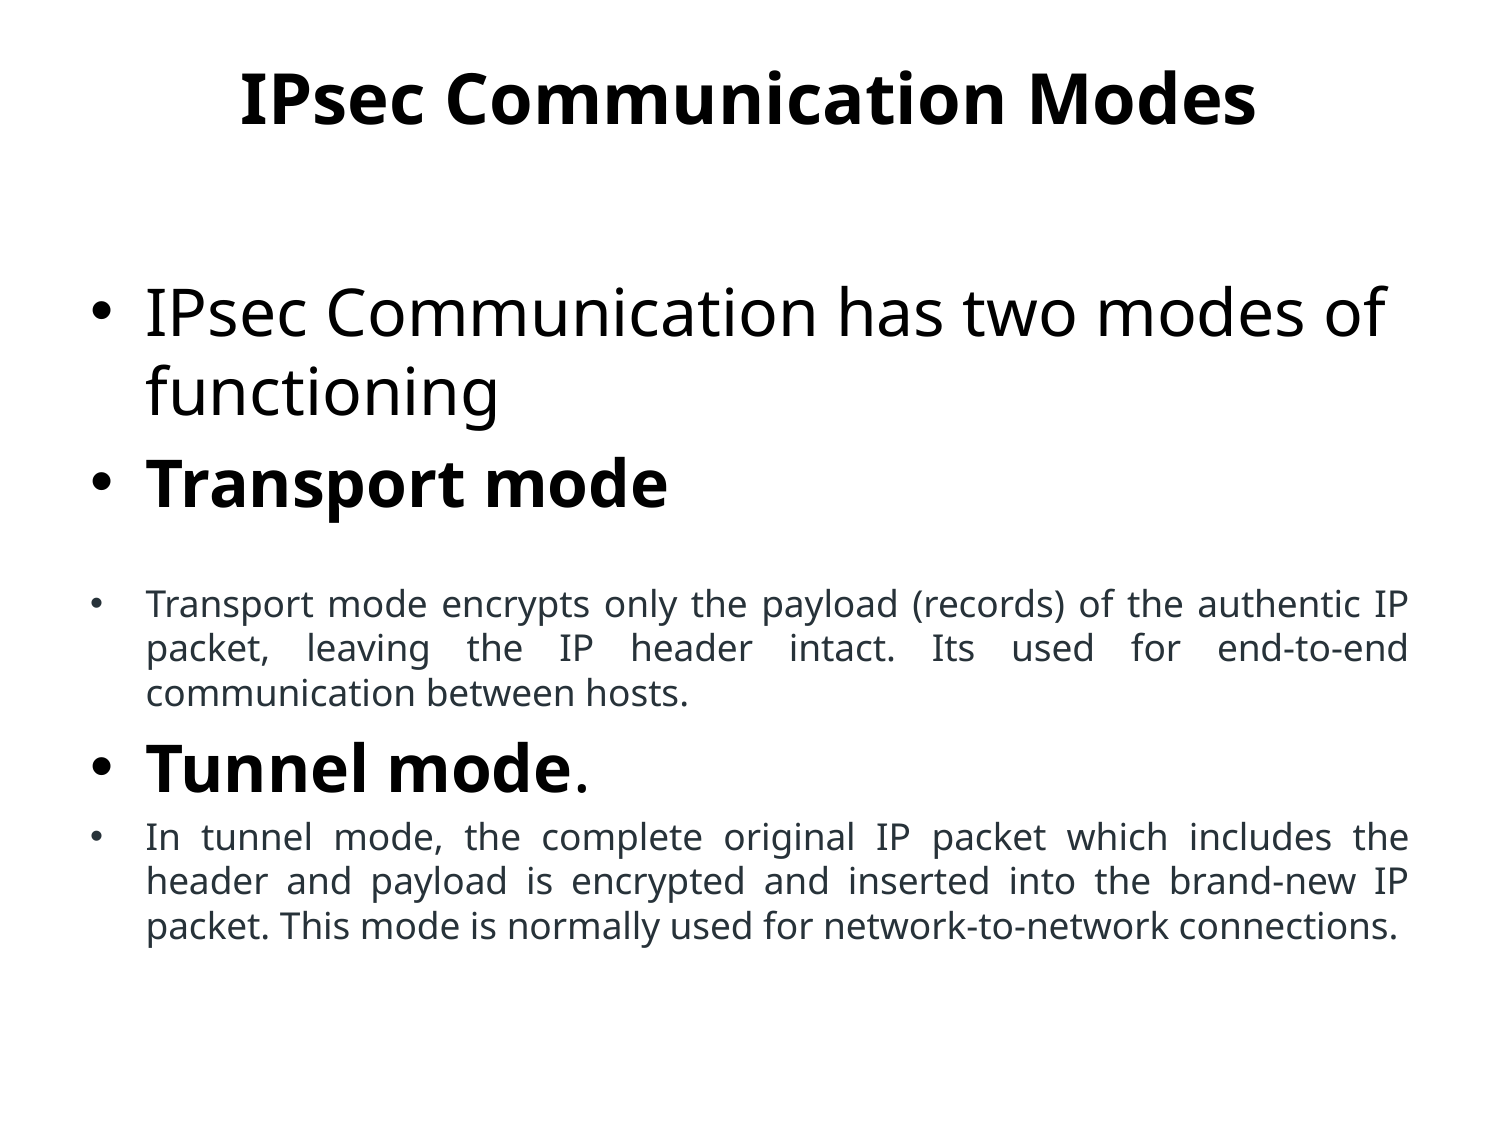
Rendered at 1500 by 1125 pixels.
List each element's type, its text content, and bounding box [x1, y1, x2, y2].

list IPsec Communication has two modes of functioning Transport mode Transport mode encrypts only the payload (records) of the authentic IP packet, leaving the IP header intact. Its used for end-to-end communication between hosts. Tunnel mode. In tunnel mode, the complete original IP packet which includes the header and payload is encrypted and inserted into the brand-new IP packet. This mode is normally used for network-to-network connections. [75, 262, 1425, 1005]
title IPsec Communication Modes [75, 45, 1425, 233]
